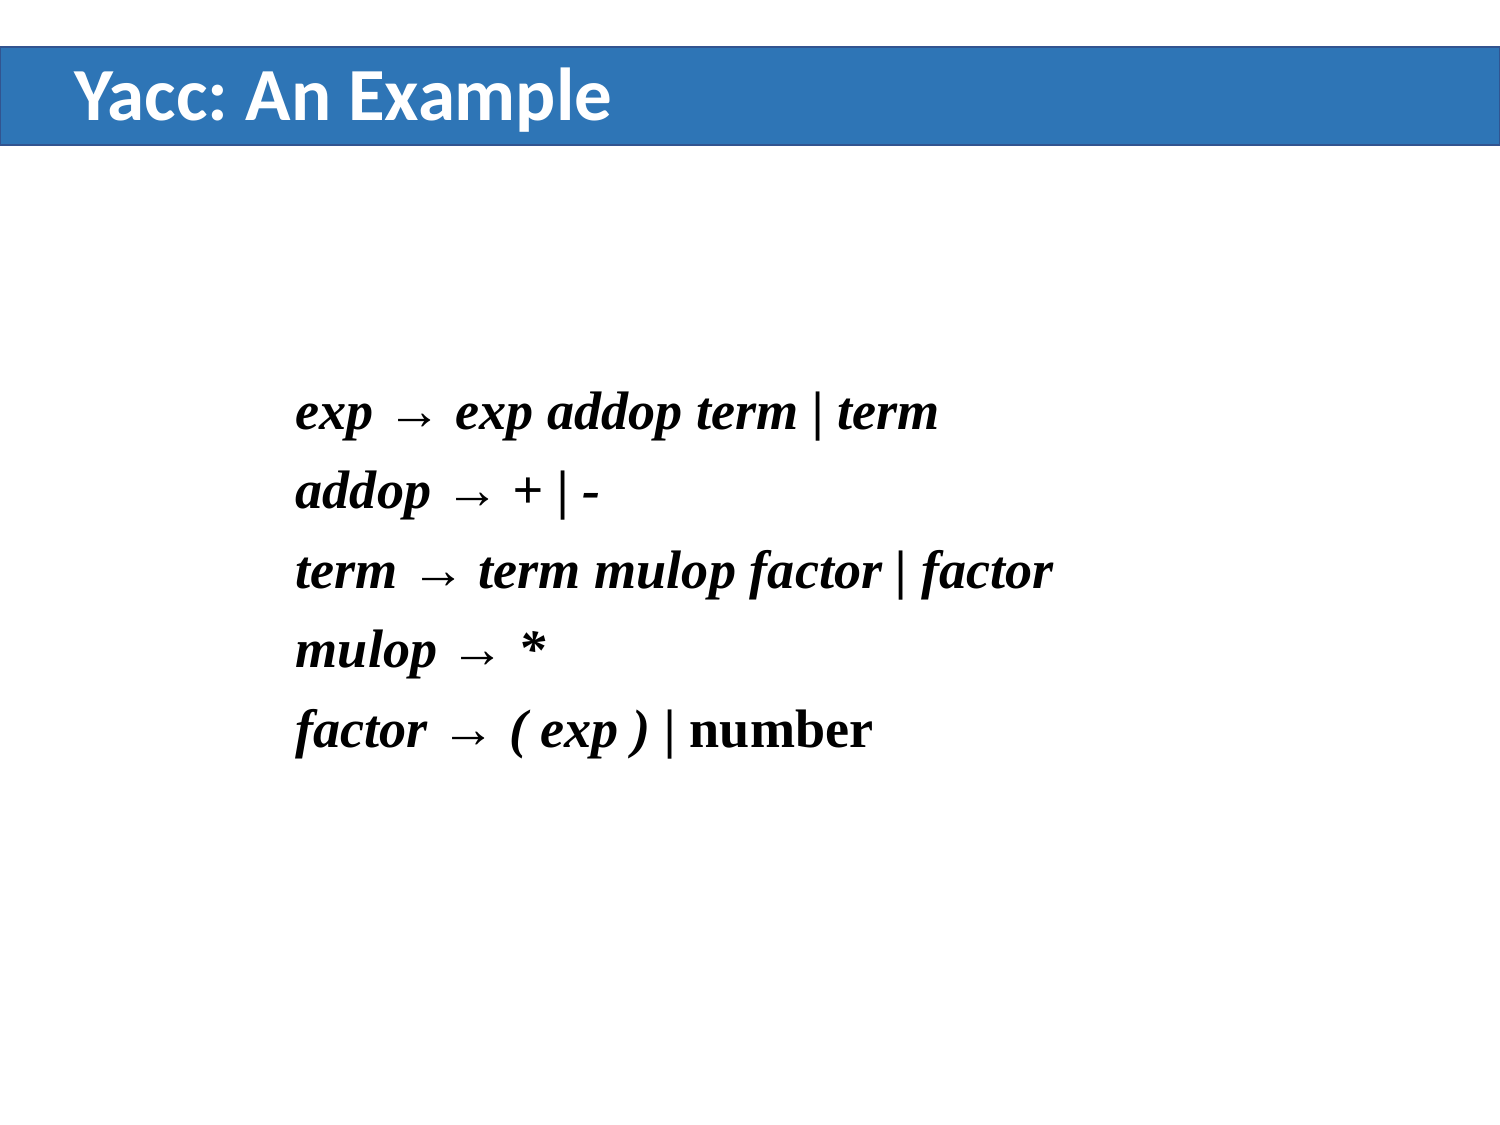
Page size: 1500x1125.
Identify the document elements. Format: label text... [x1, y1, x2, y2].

title Yacc: An Example [59, 47, 1446, 146]
text_box exp → exp addop term | term addop → + | - term → term mulop factor | factor mulop → * factor → ( exp ) | number [280, 375, 1380, 771]
